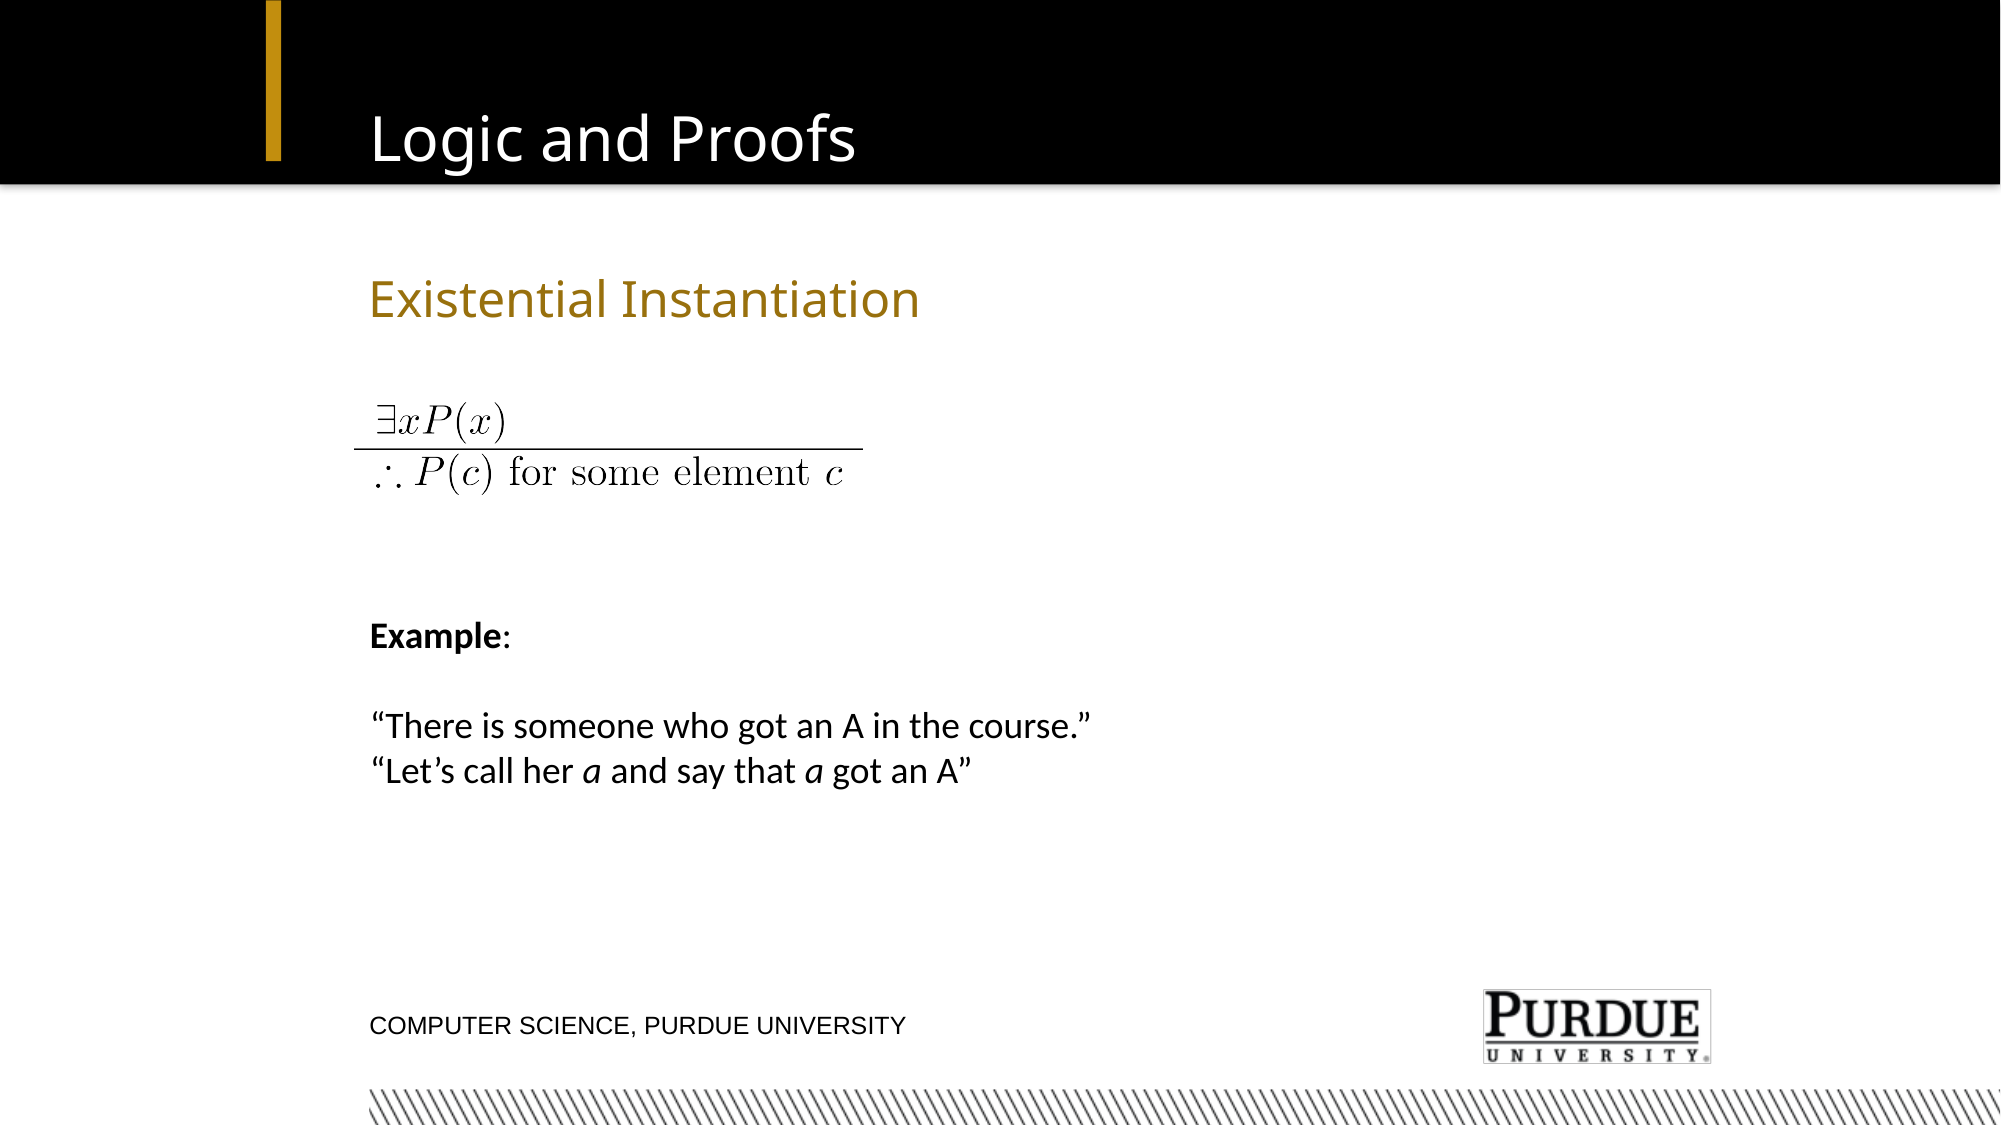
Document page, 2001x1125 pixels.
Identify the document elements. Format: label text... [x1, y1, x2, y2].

text_box Example: “There is someone who got an A in the course.” “Let’s call her a and say that a got an A” [354, 603, 1505, 844]
list Computer science, Purdue University [369, 1009, 1375, 1047]
title Logic and Proofs [369, 98, 1704, 186]
list Existential Instantiation [368, 267, 1704, 337]
picture [354, 402, 863, 495]
